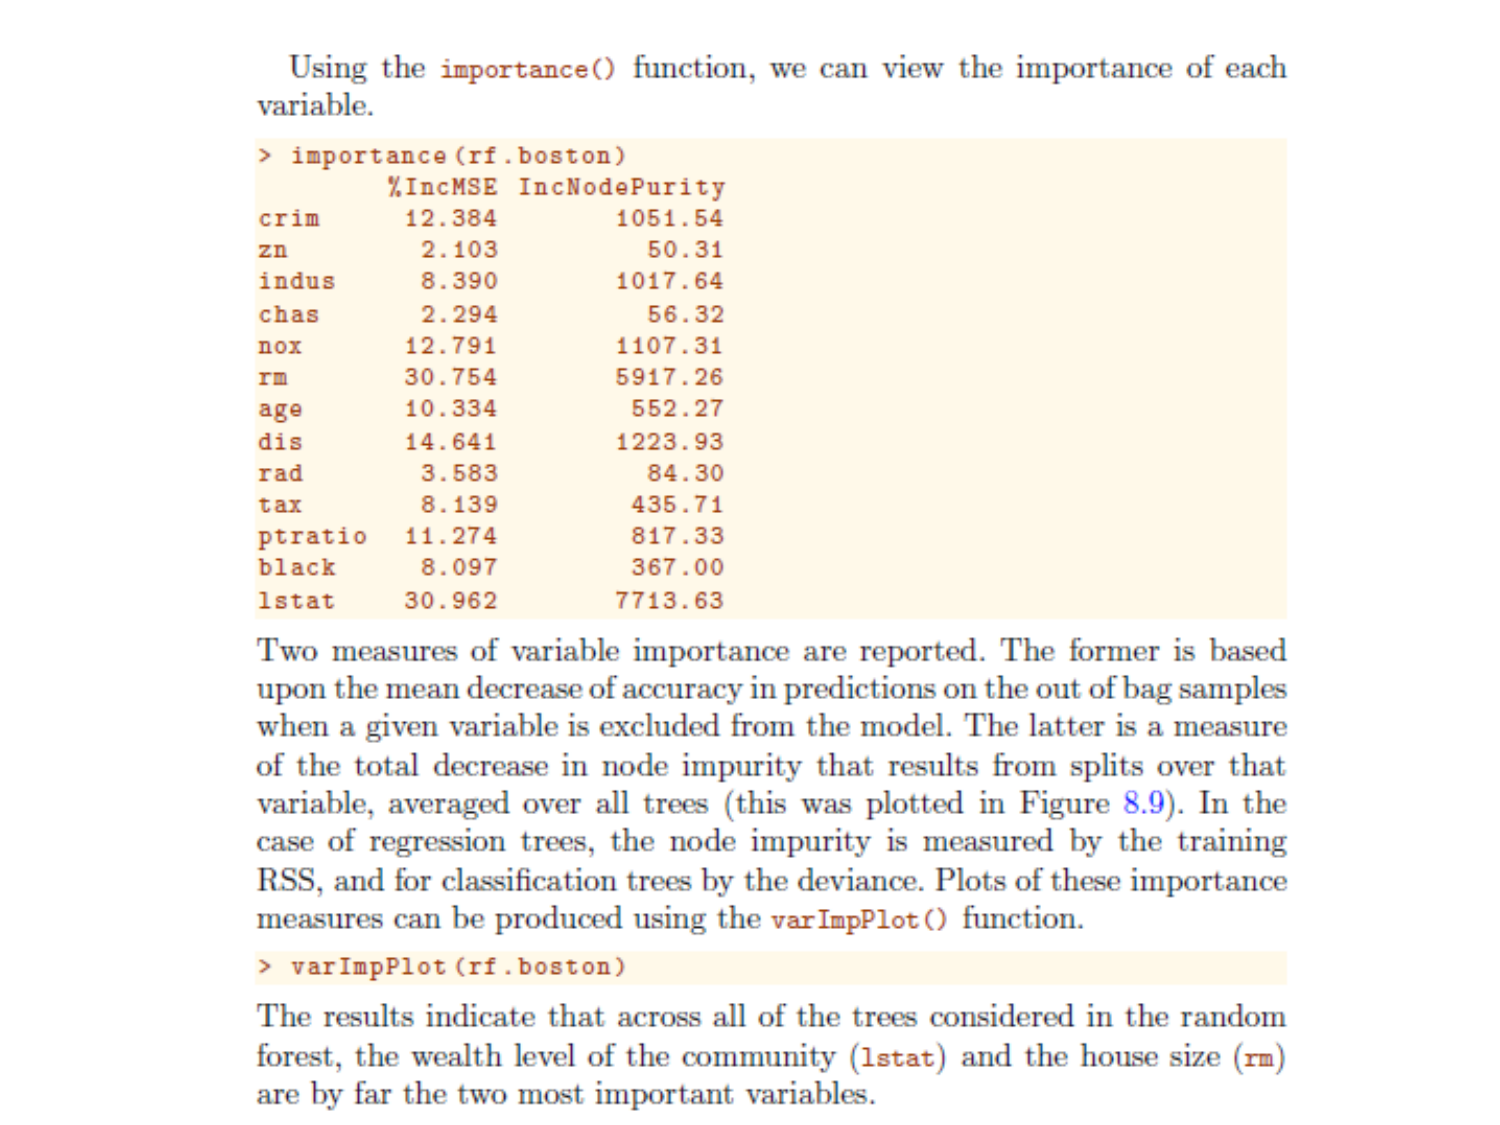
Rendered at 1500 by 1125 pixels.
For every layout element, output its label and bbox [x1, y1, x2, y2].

picture [241, 49, 1301, 1118]
